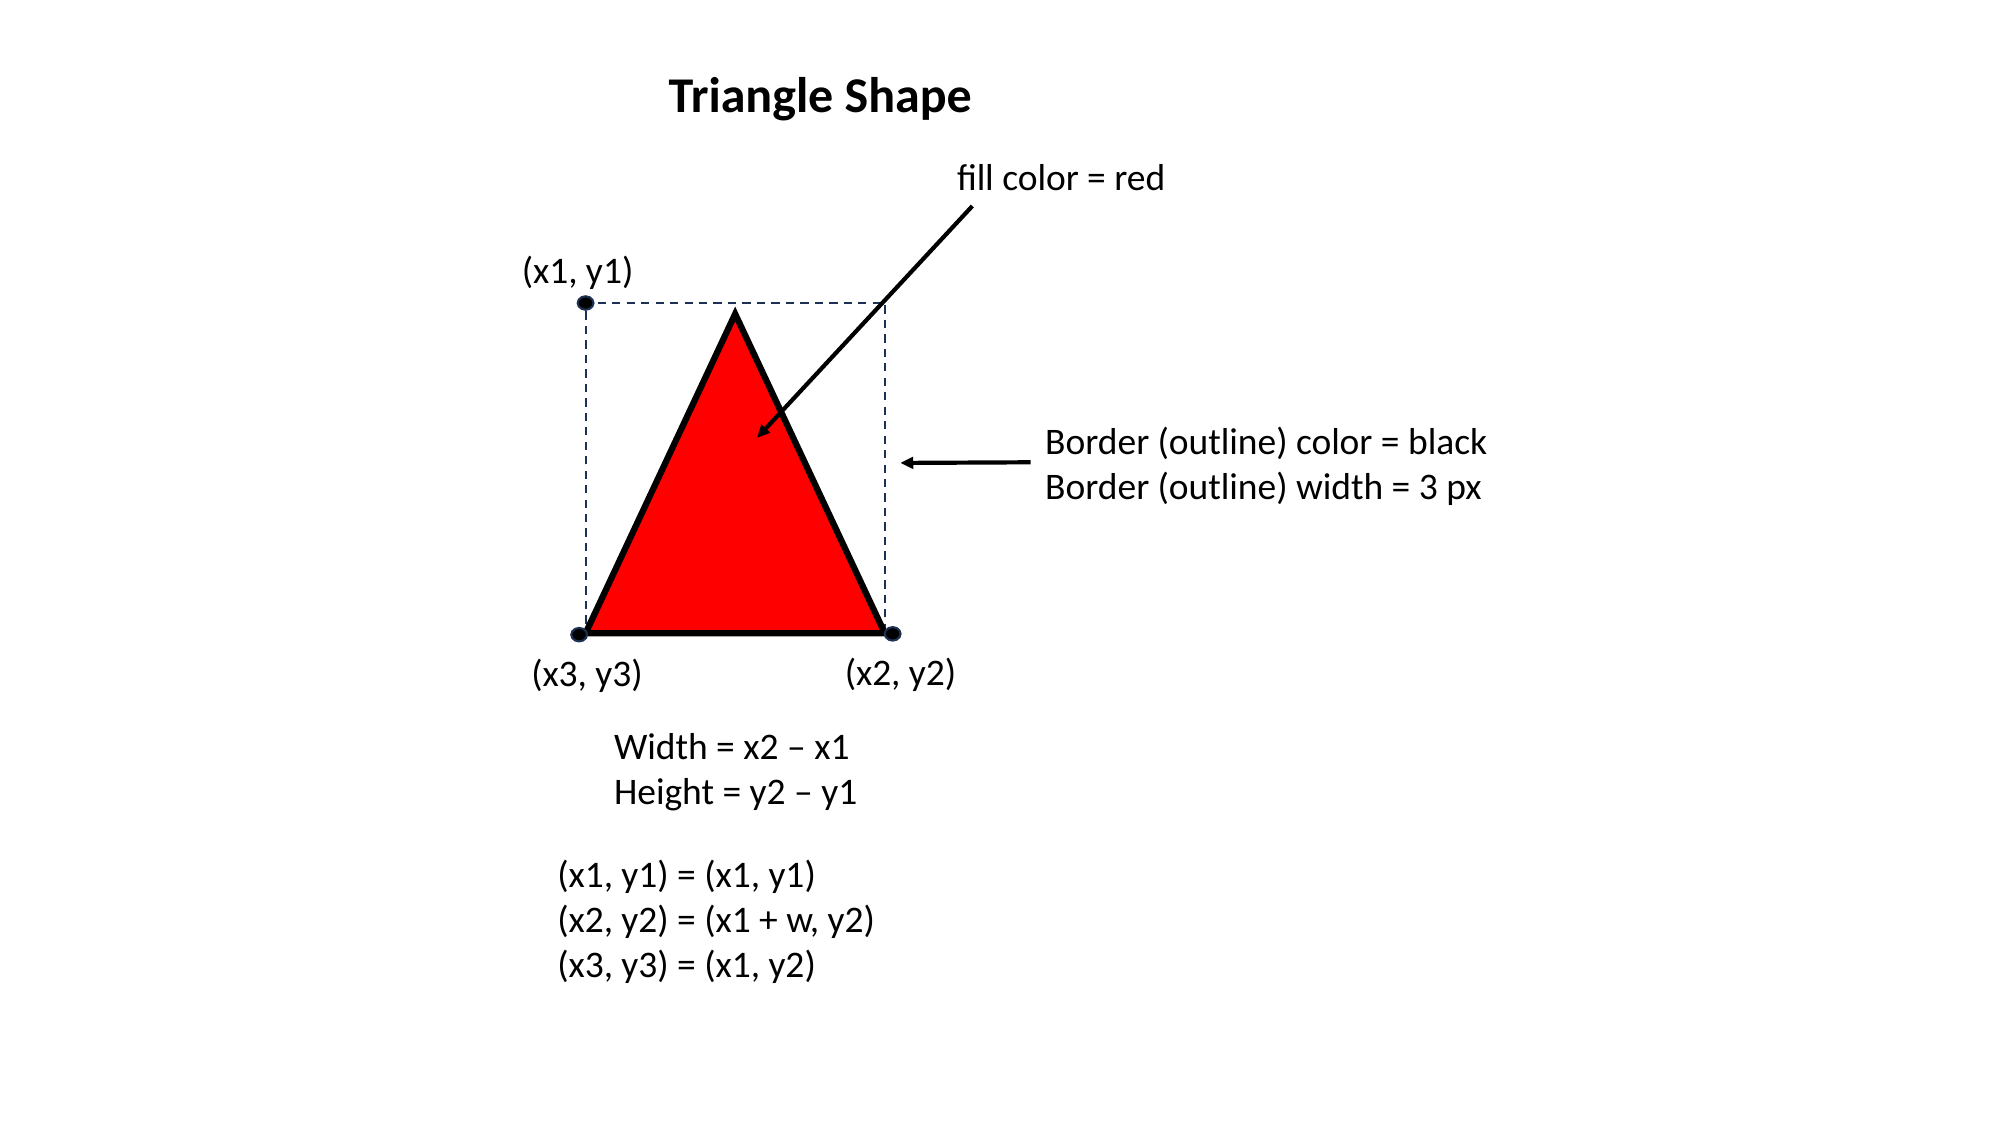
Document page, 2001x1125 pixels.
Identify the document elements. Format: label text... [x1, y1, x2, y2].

text_box (x1, y1) [507, 238, 649, 299]
text_box [585, 302, 757, 629]
text_box Triangle Shape [653, 55, 987, 130]
text_box (x2, y2) [829, 640, 972, 701]
text_box [586, 311, 884, 635]
text_box (x3, y3) [516, 641, 658, 702]
text_box (x1, y1) = (x1, y1) (x2, y2) = (x1 + w, y2) (x3, y3) = (x1, y2) [542, 842, 891, 993]
text_box [570, 626, 589, 641]
text_box [883, 626, 902, 640]
text_box fill color = red [942, 145, 1181, 206]
text_box [795, 438, 886, 629]
text_box [576, 299, 595, 311]
text_box Border (outline) color = black Border (outline) width = 3 px [1030, 409, 1503, 515]
text_box Width = x2 – x1 Height = y2 – y1 [599, 714, 873, 820]
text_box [757, 206, 973, 438]
